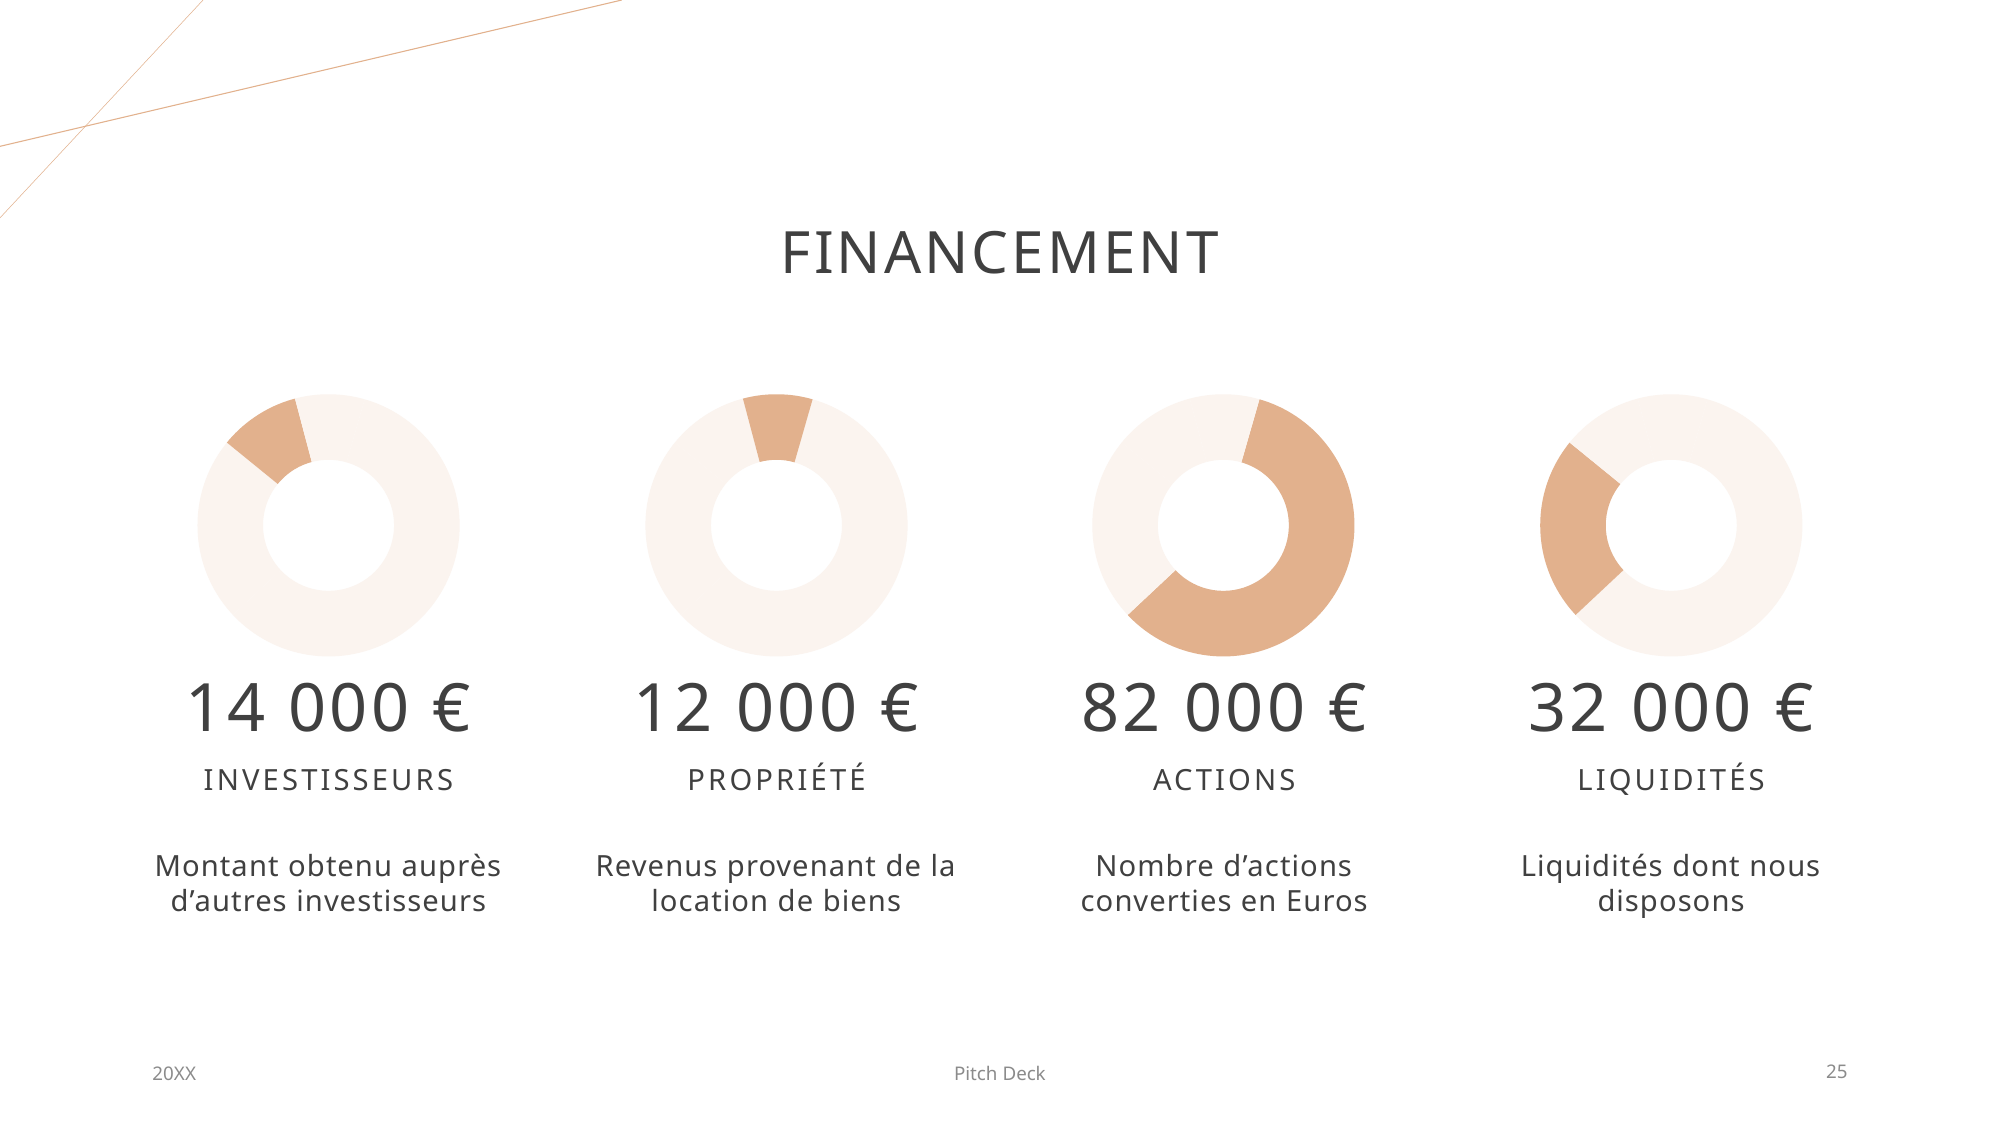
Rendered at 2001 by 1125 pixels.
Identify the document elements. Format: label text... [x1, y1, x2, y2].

list 12 000 € [584, 621, 969, 732]
chart [1071, 388, 1376, 662]
list Montant obtenu auprès d’autres investisseurs [137, 840, 520, 980]
list LIQUIDITÉS [1480, 732, 1863, 805]
list 32 000 € [1480, 621, 1863, 732]
chart [176, 388, 481, 662]
list PROPRIÉTÉ [584, 732, 969, 805]
slide_number 25 [1412, 1042, 1863, 1103]
chart [1518, 388, 1824, 662]
list Revenus provenant de la location de biens [584, 840, 969, 980]
list INVESTISSEURS [137, 732, 520, 805]
list Liquidités dont nous disposons [1480, 839, 1863, 980]
title FINANCEMENT [309, 146, 1691, 364]
list 14 000 € [137, 621, 520, 732]
list 82 000 € [1033, 621, 1416, 732]
chart [624, 388, 929, 662]
list Nombre d’actions converties en Euros [1033, 840, 1416, 980]
slide_number 20XX [137, 1042, 588, 1103]
list ACTIONS [1033, 732, 1416, 805]
footer Pitch Deck [662, 1042, 1338, 1103]
